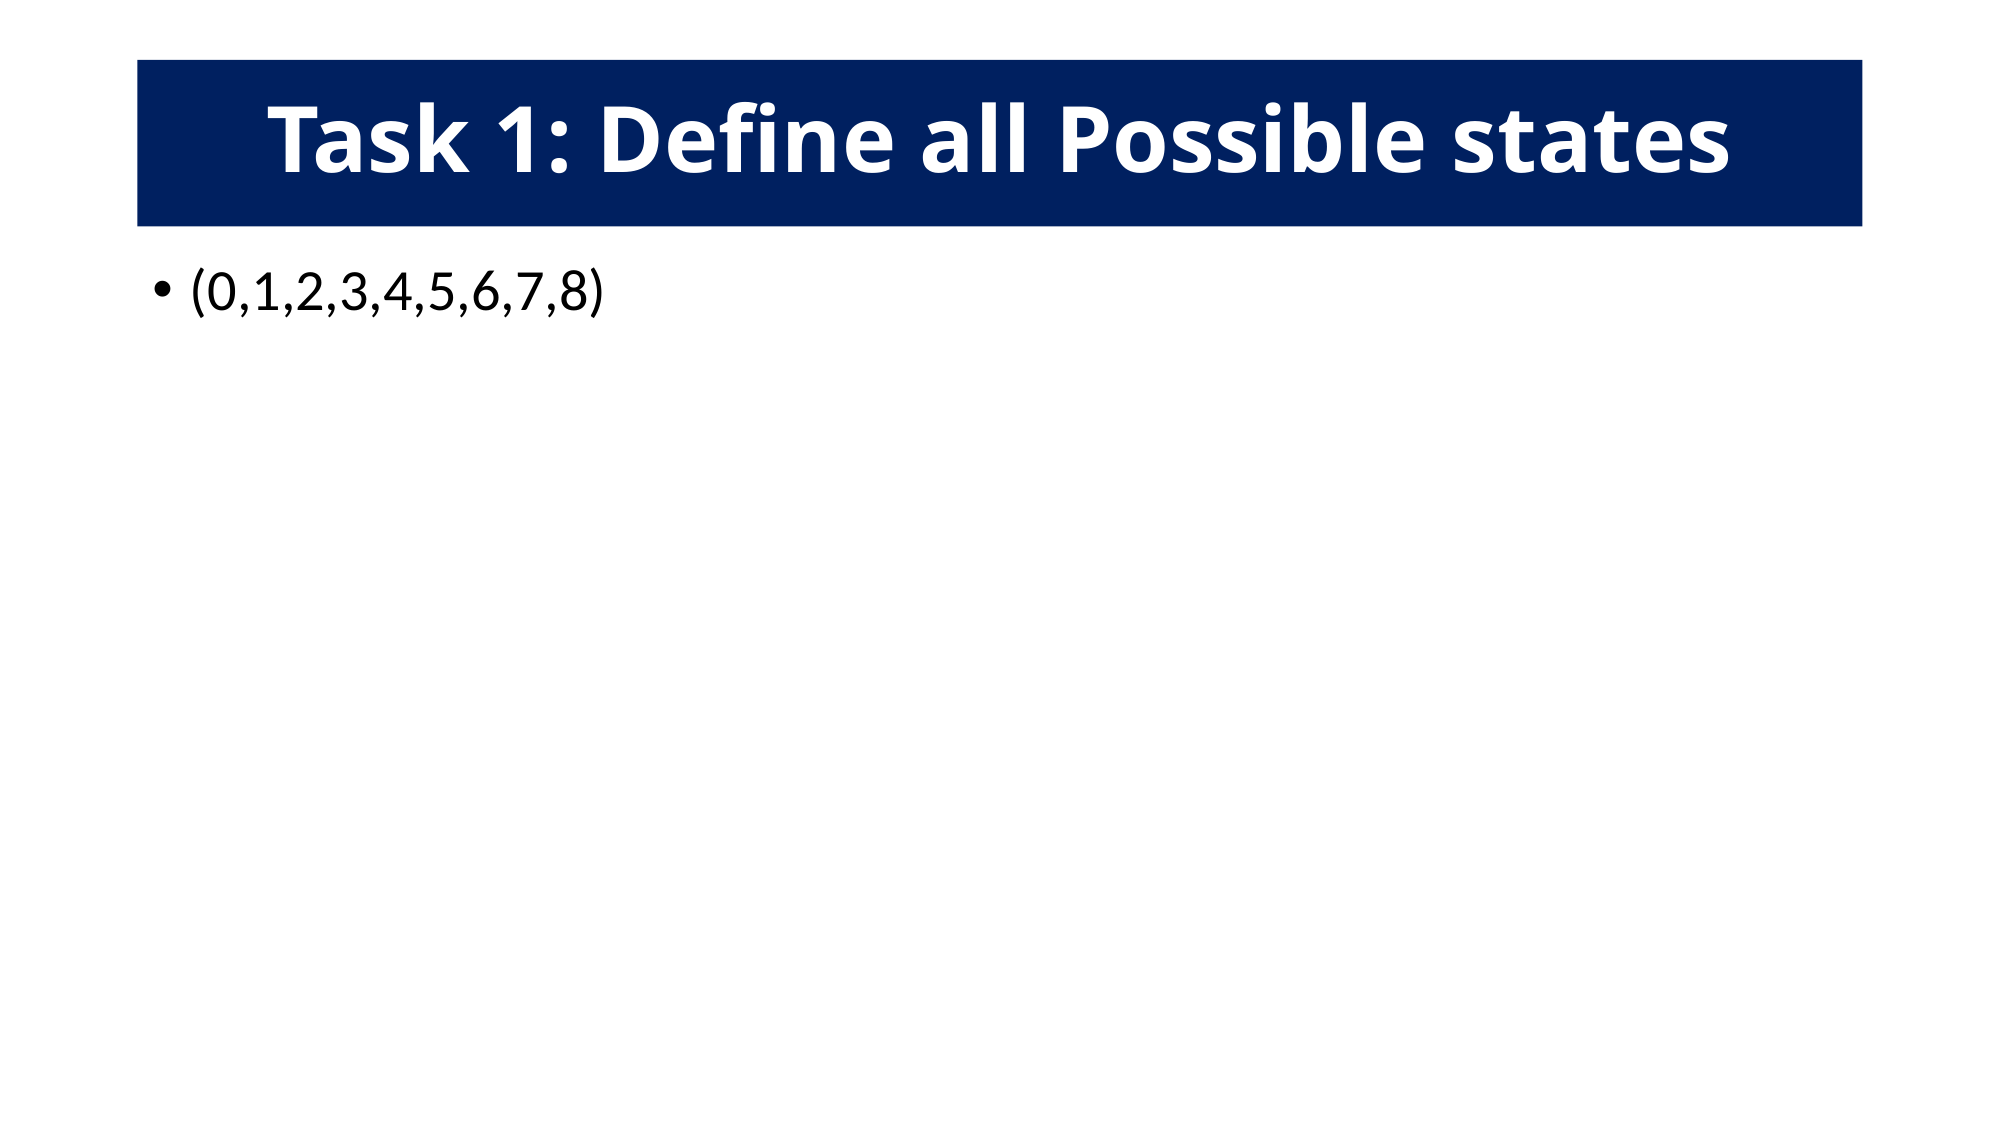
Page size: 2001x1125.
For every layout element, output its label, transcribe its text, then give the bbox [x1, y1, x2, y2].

list (0,1,2,3,4,5,6,7,8) [137, 252, 1863, 1038]
title Task 1: Define all Possible states [137, 59, 1863, 227]
